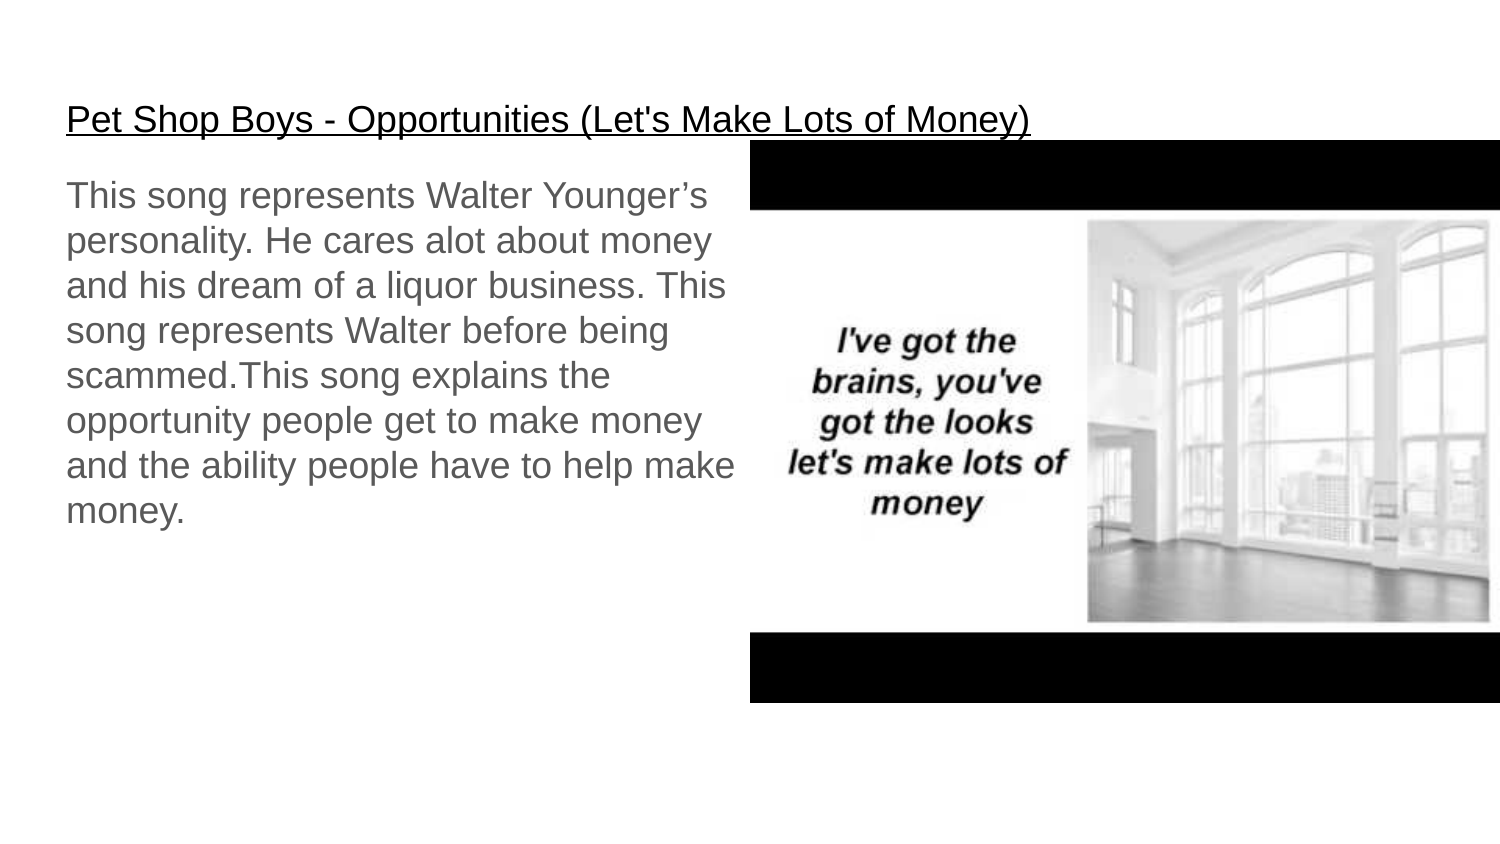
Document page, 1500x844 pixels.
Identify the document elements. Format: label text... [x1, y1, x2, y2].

list This song represents Walter Younger’s personality. He cares alot about money and his dream of a liquor business. This song represents Walter before being scammed.This song explains the opportunity people get to make money and the ability people have to help make money. [51, 156, 764, 808]
picture [749, 140, 1500, 704]
title Pet Shop Boys - Opportunities (Let's Make Lots of Money) [51, 72, 1449, 156]
